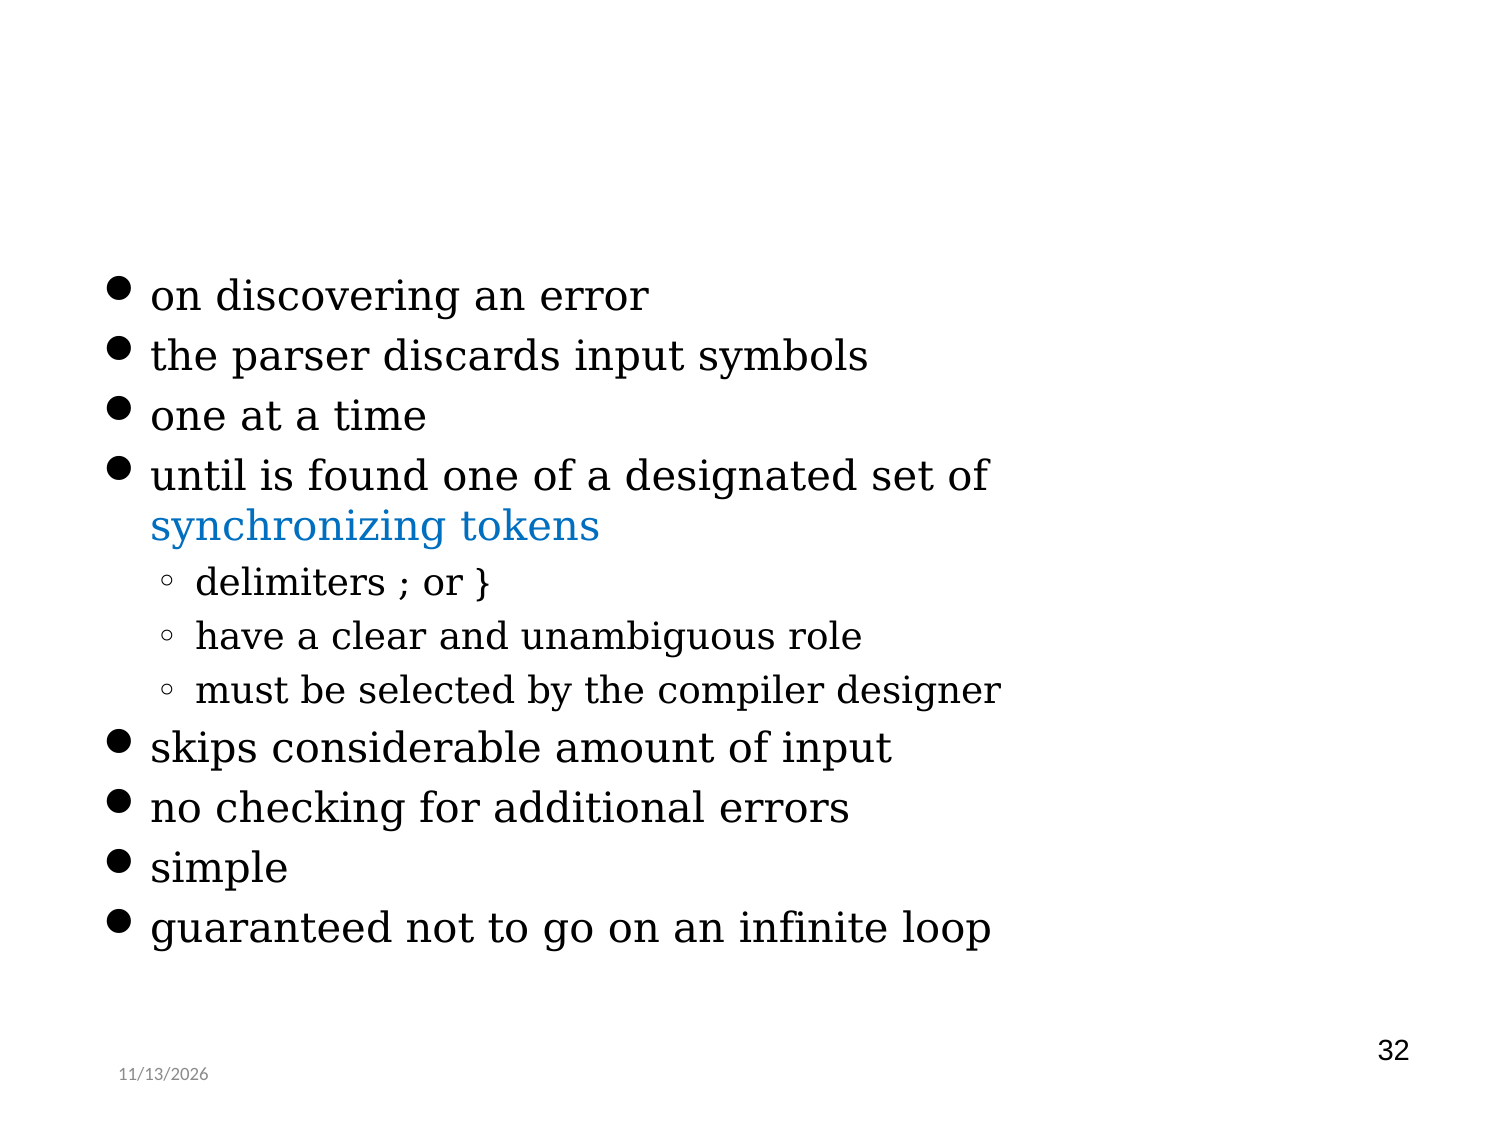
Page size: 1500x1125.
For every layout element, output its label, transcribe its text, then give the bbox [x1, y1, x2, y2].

text_box on discovering an error the parser discards input symbols one at a time until is found one of a designated set of synchronizing tokens delimiters ; or } have a clear and unambiguous role must be selected by the compiler designer skips considerable amount of input no checking for additional errors simple guaranteed not to go on an infinite loop [101, 256, 1234, 951]
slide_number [103, 1042, 441, 1103]
text_box 32 [1375, 1029, 1413, 1067]
